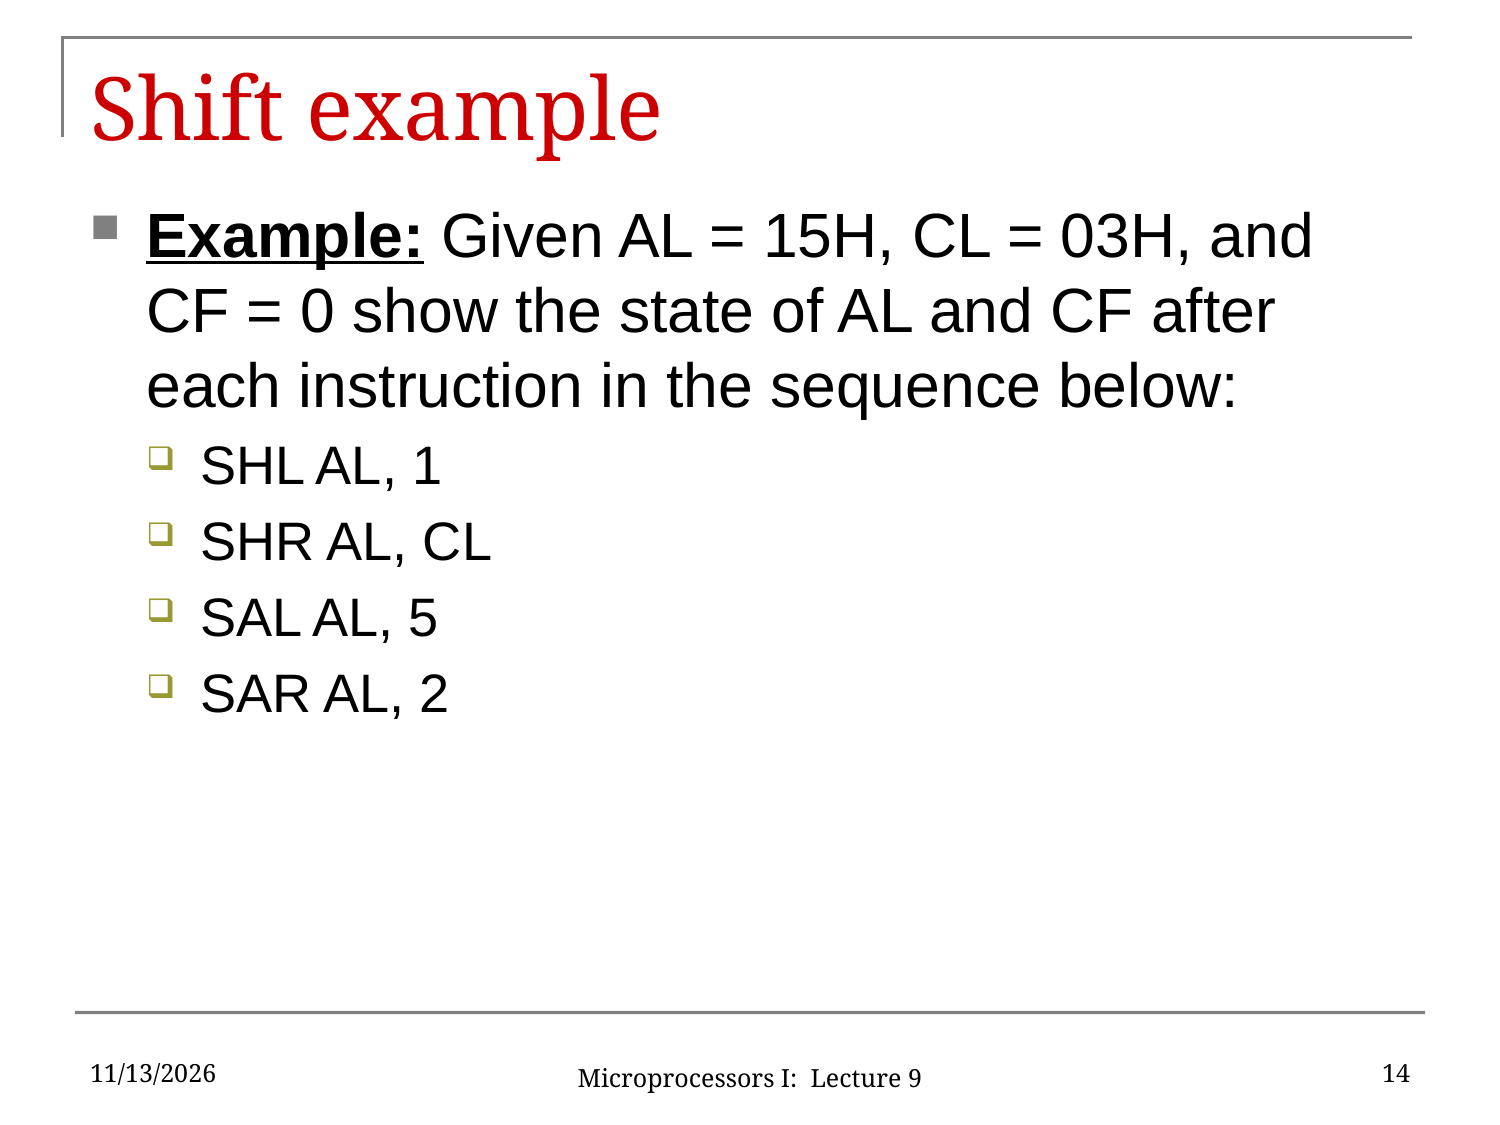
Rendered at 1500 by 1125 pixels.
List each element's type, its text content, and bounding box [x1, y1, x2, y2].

list Example: Given AL = 15H, CL = 03H, and CF = 0 show the state of AL and CF after each instruction in the sequence below: SHL AL, 1 SHR AL, CL SAL AL, 5 SAR AL, 2 [75, 187, 1425, 1006]
footer Microprocessors I: Lecture 9 [512, 1024, 988, 1101]
title Shift example [75, 45, 1425, 163]
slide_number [74, 1023, 426, 1100]
slide_number 14 [1074, 1023, 1426, 1100]
